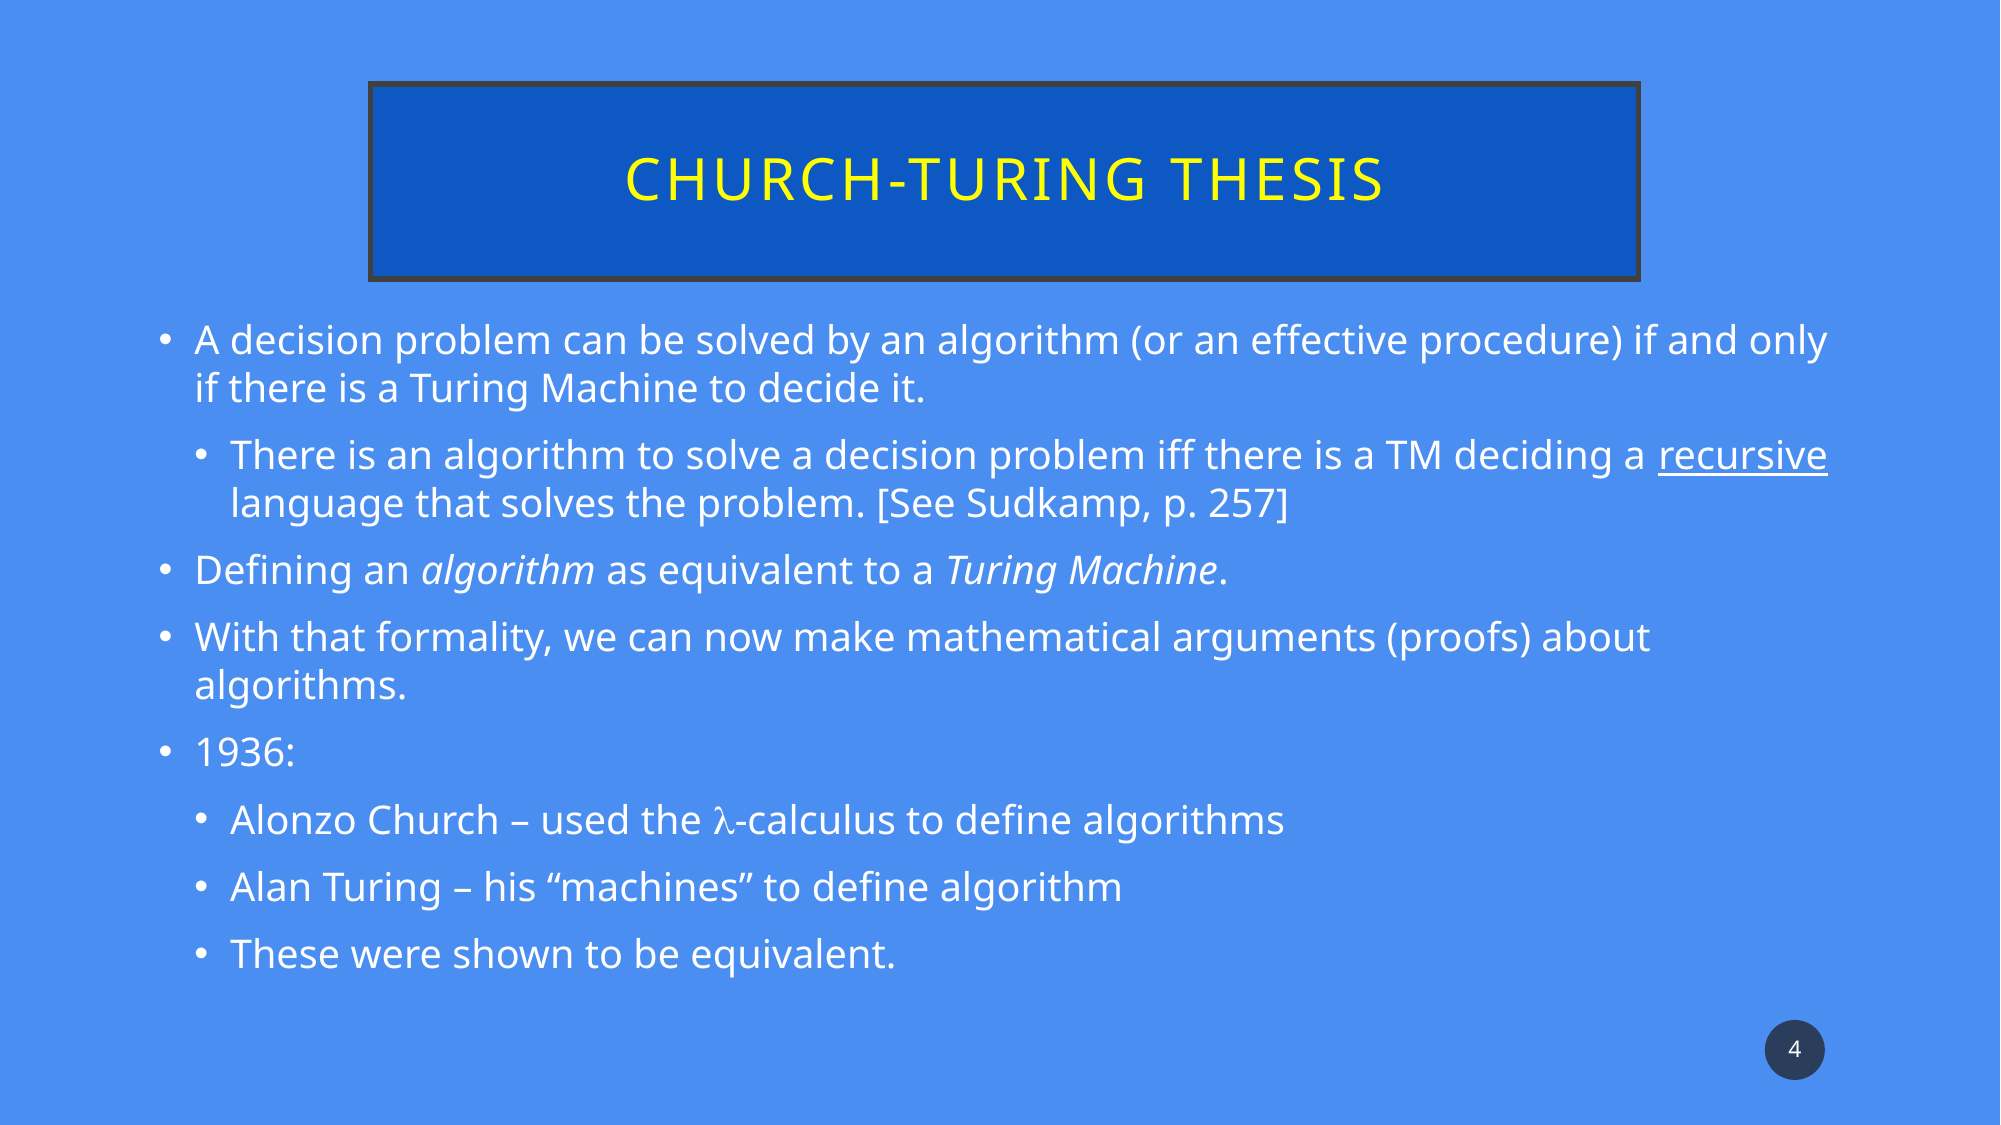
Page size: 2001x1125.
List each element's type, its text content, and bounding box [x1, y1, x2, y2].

title Church-Turing thesis [368, 81, 1641, 282]
list A decision problem can be solved by an algorithm (or an effective procedure) if and only if there is a Turing Machine to decide it. There is an algorithm to solve a decision problem iff there is a TM deciding a recursive language that solves the problem. [See Sudkamp, p. 257] Defining an algorithm as equivalent to a Turing Machine. With that formality, we can now make mathematical arguments (proofs) about algorithms. 1936: Alonzo Church – used the l-calculus to define algorithms Alan Turing – his “machines” to define algorithm These were shown to be equivalent. [143, 307, 1861, 990]
slide_number 4 [1764, 1019, 1825, 1080]
